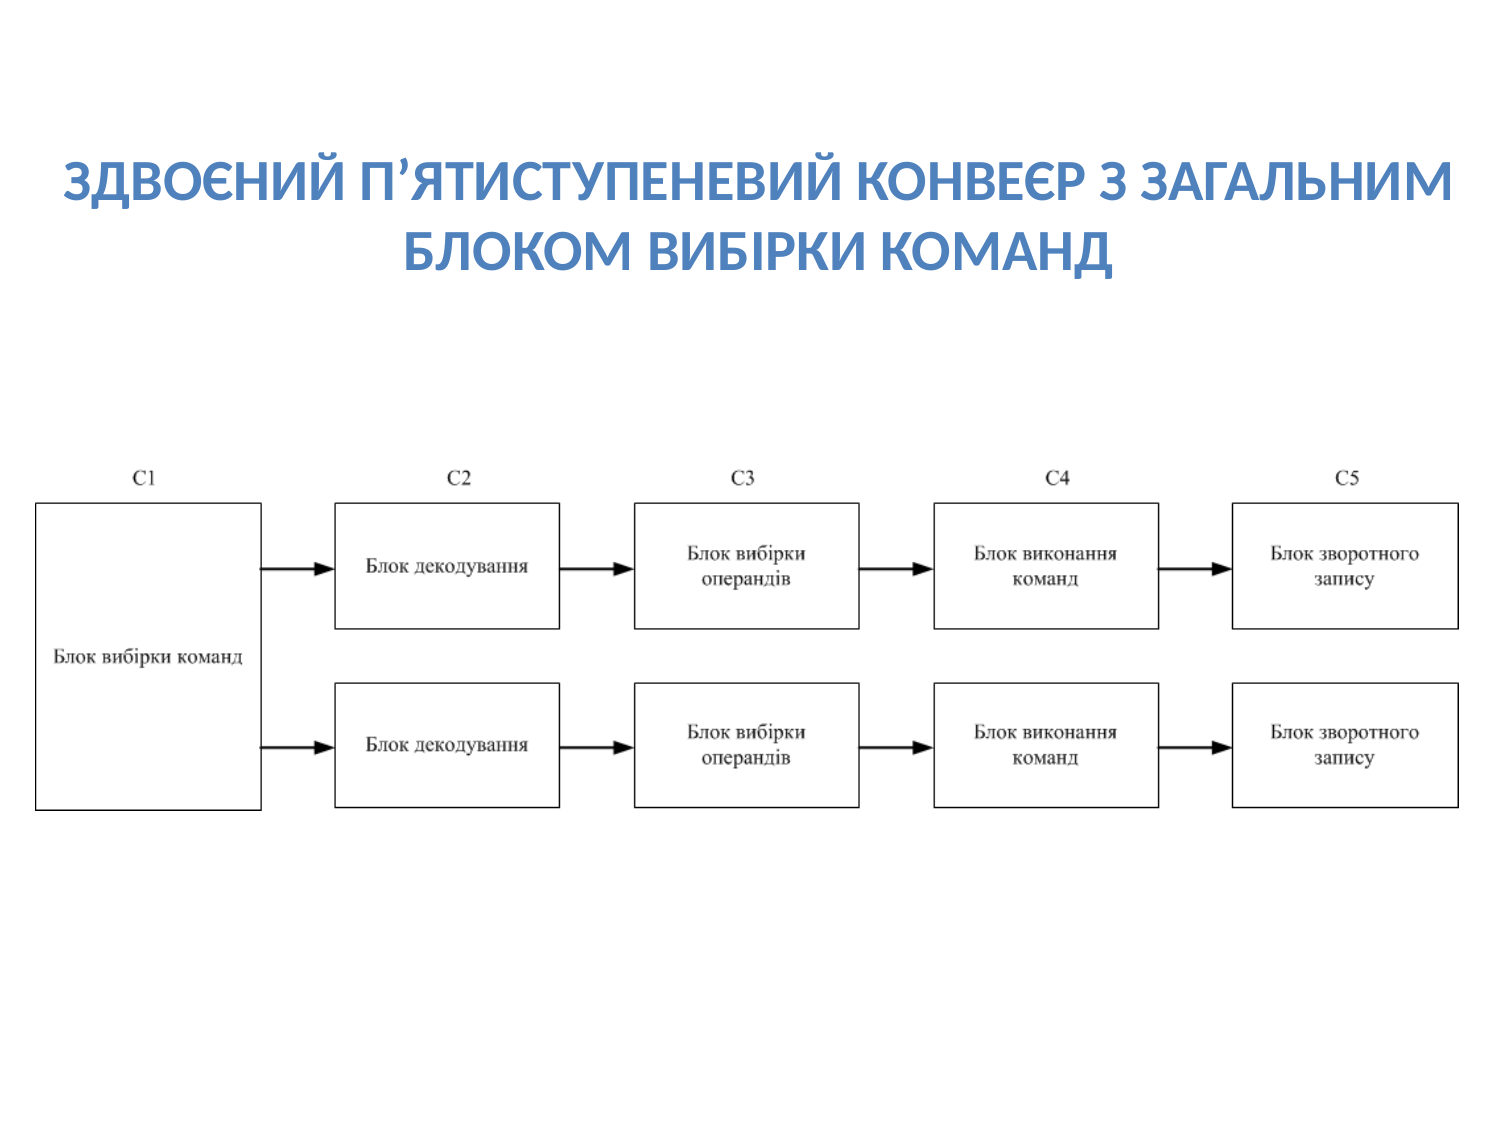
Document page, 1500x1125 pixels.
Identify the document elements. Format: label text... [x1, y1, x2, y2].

picture [35, 463, 1459, 811]
text_box Здвоєний п’ятиступеневий конвеєр з загальним блоком вибірки команд [41, 134, 1477, 290]
